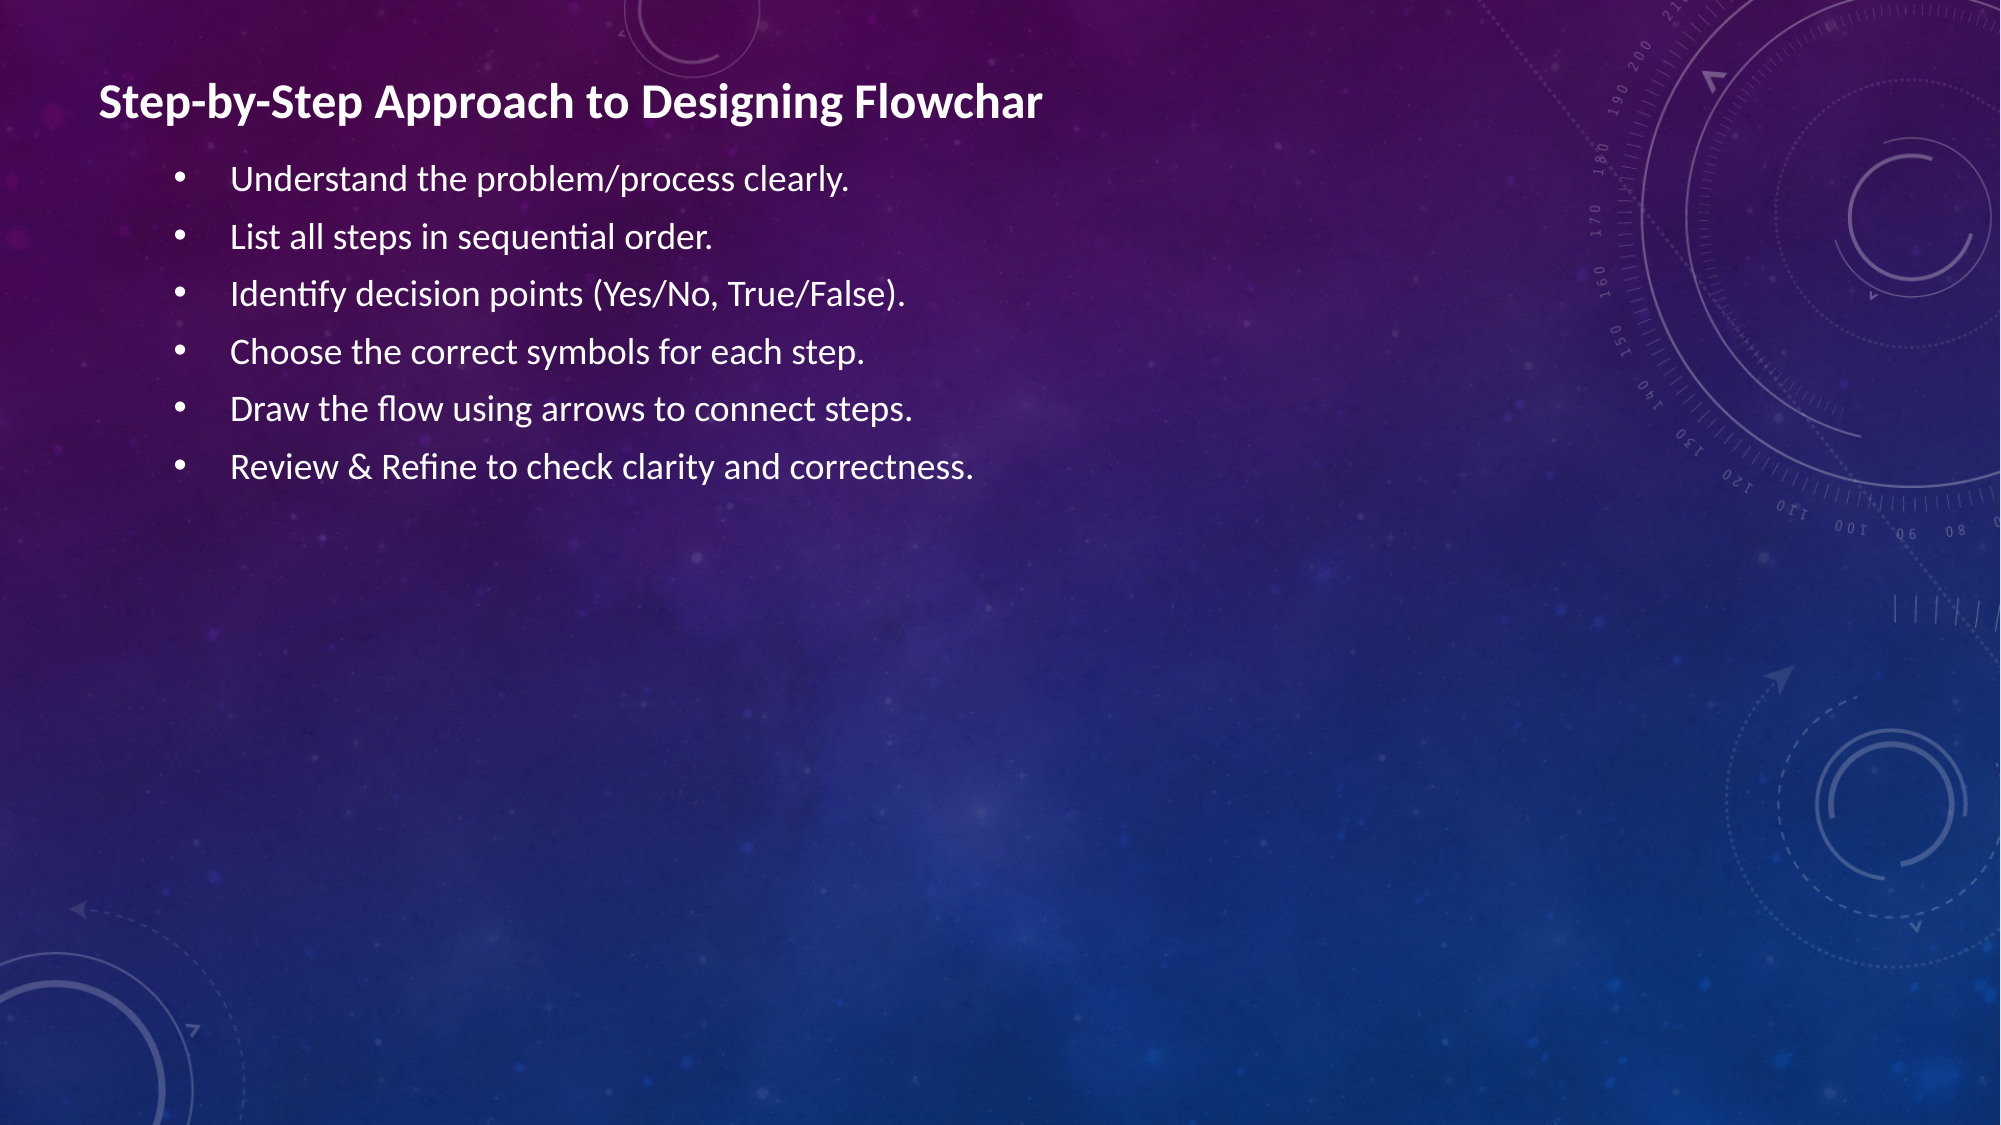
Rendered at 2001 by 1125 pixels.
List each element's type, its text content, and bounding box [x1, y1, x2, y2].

text_box Step-by-Step Approach to Designing Flowchar [83, 60, 1196, 136]
picture [0, 0, 2001, 1125]
text_box Understand the problem/process clearly. List all steps in sequential order. Identify decision points (Yes/No, True/False). Choose the correct symbols for each step. Draw the flow using arrows to connect steps. Review & Refine to check clarity and correctness. [83, 146, 1887, 494]
